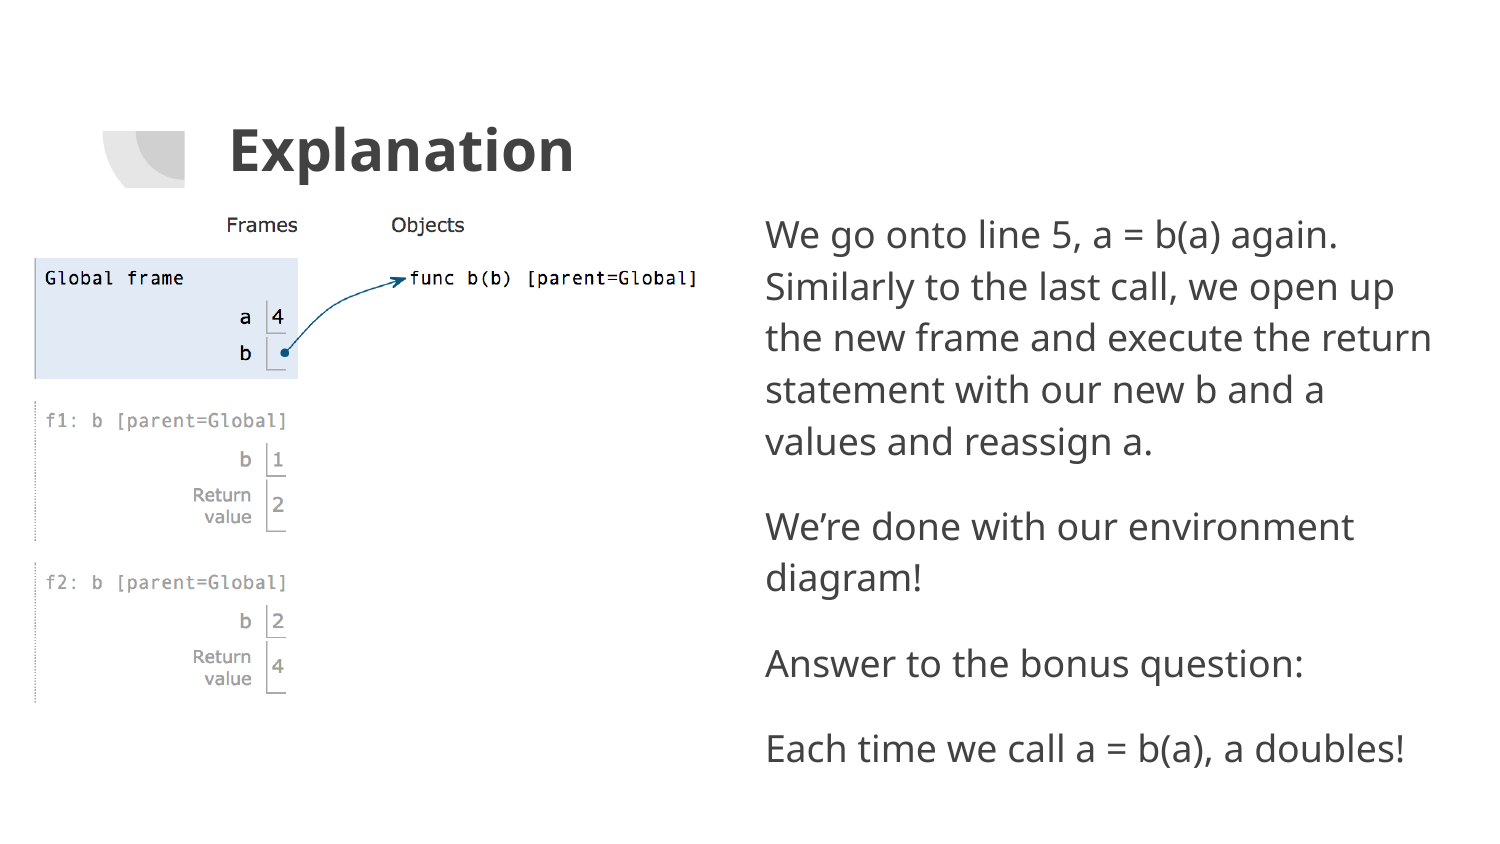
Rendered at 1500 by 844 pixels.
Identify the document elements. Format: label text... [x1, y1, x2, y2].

picture [24, 188, 724, 721]
list We go onto line 5, a = b(a) again. Similarly to the last call, we open up the new frame and execute the return statement with our new b and a values and reassign a. We’re done with our environment diagram! Answer to the bonus question: Each time we call a = b(a), a doubles! [750, 189, 1449, 750]
title Explanation [213, 98, 1368, 263]
